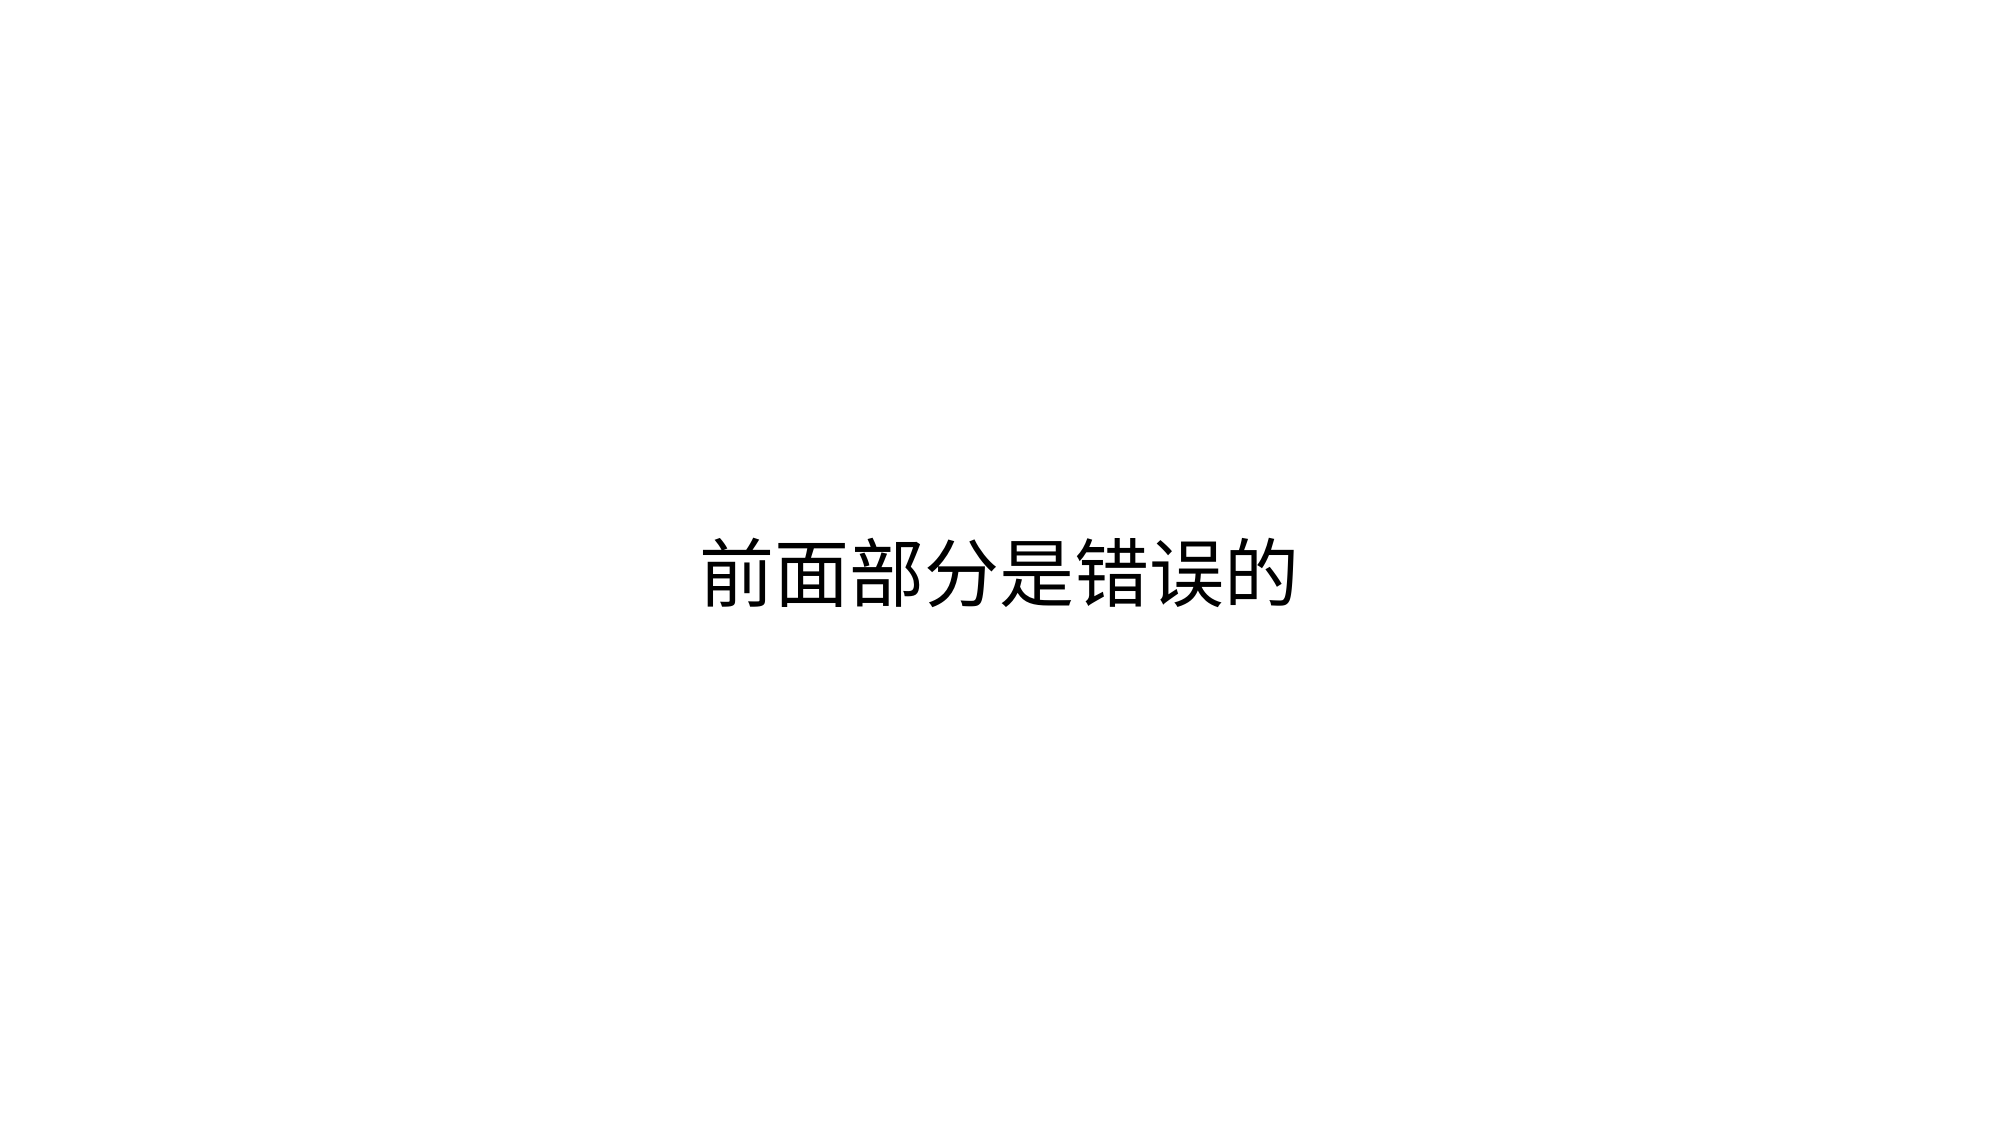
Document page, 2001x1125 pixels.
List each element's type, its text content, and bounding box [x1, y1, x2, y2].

title 前面部分是错误的 [137, 453, 1863, 672]
